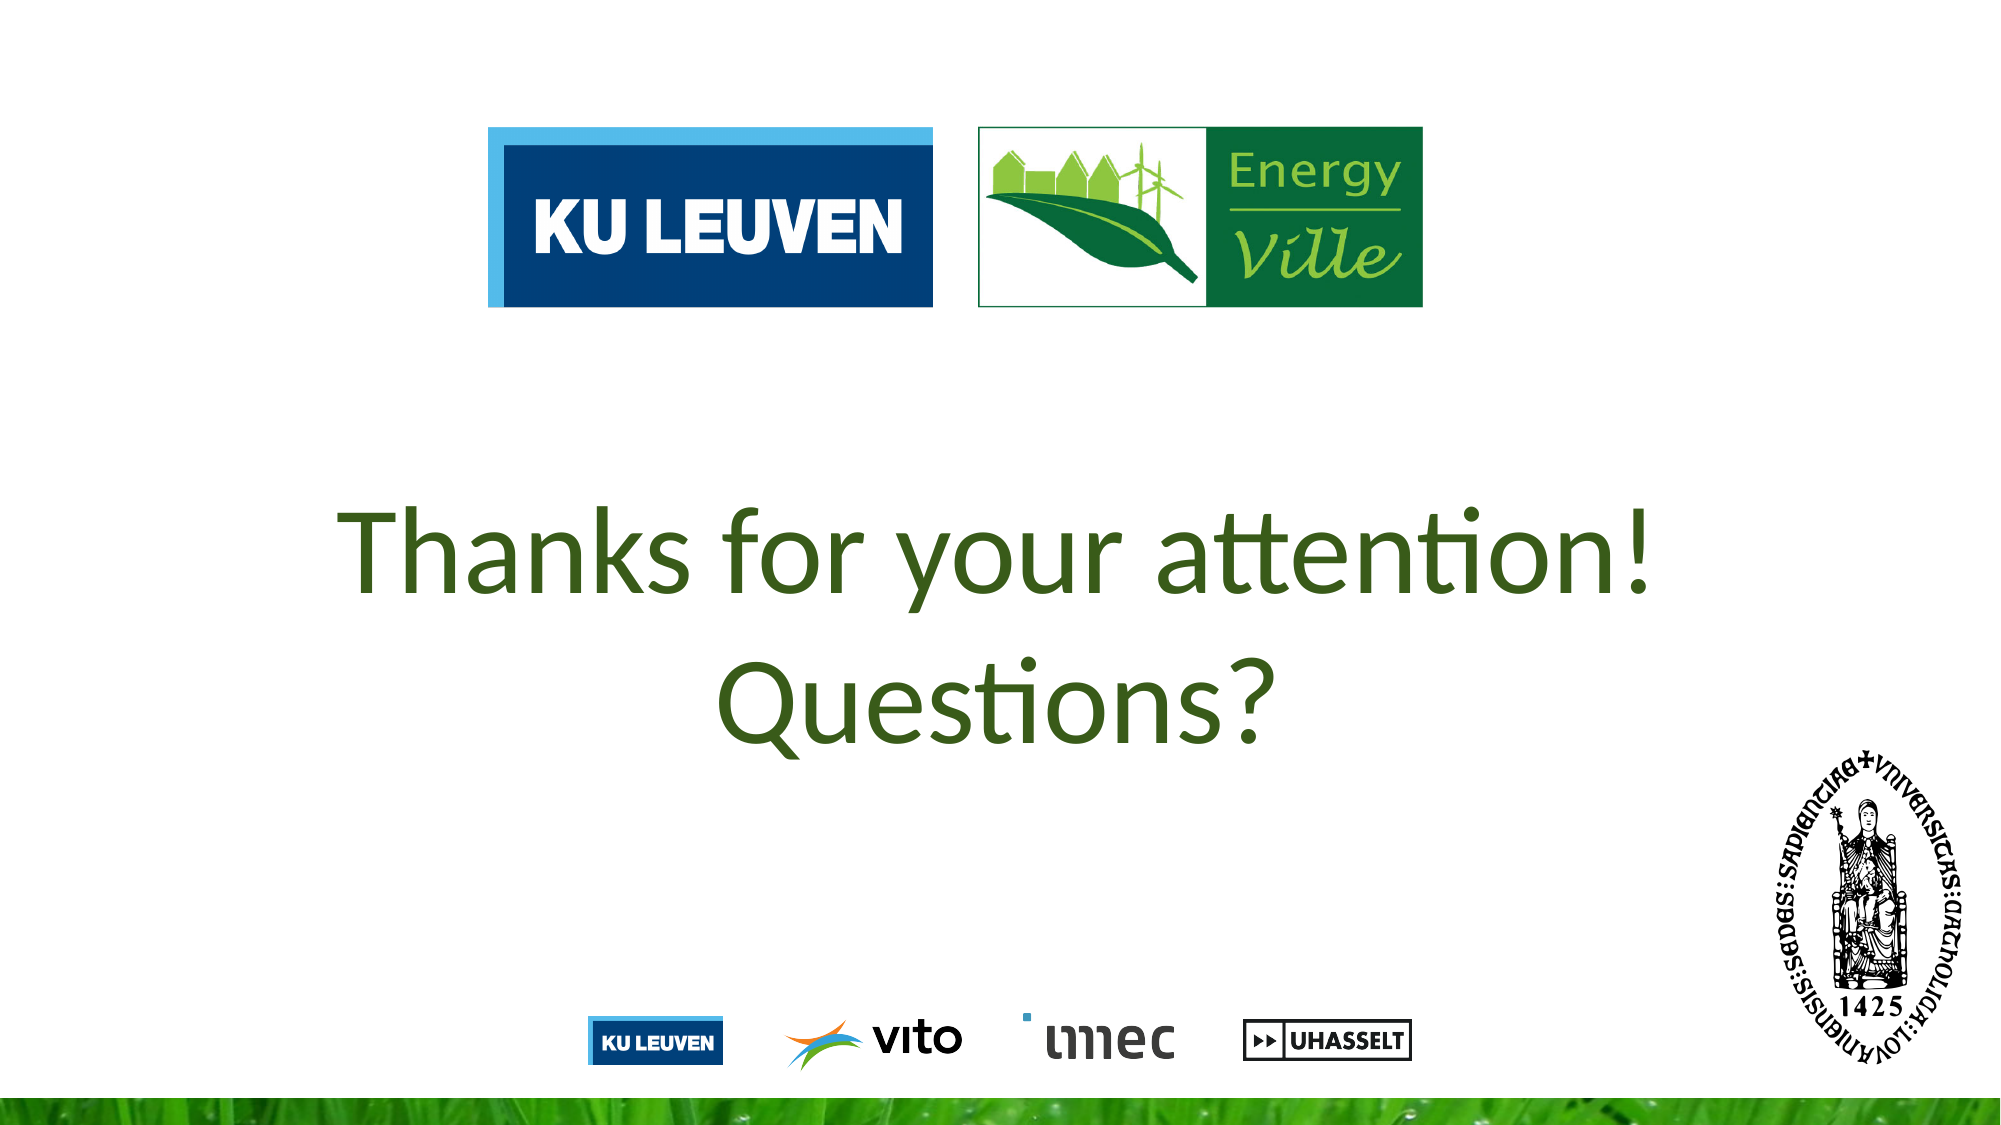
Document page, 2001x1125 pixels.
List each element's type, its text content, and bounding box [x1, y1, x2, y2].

picture [1733, 742, 1999, 1085]
text_box Thanks for your attention! Questions? [268, 460, 1729, 776]
text_box [1866, 933, 1897, 994]
picture [1023, 1013, 1174, 1059]
picture [588, 1016, 723, 1065]
picture [1243, 1019, 1412, 1061]
picture [978, 126, 1424, 308]
picture [488, 126, 933, 308]
picture [0, 1098, 2001, 1125]
picture [777, 1016, 968, 1085]
